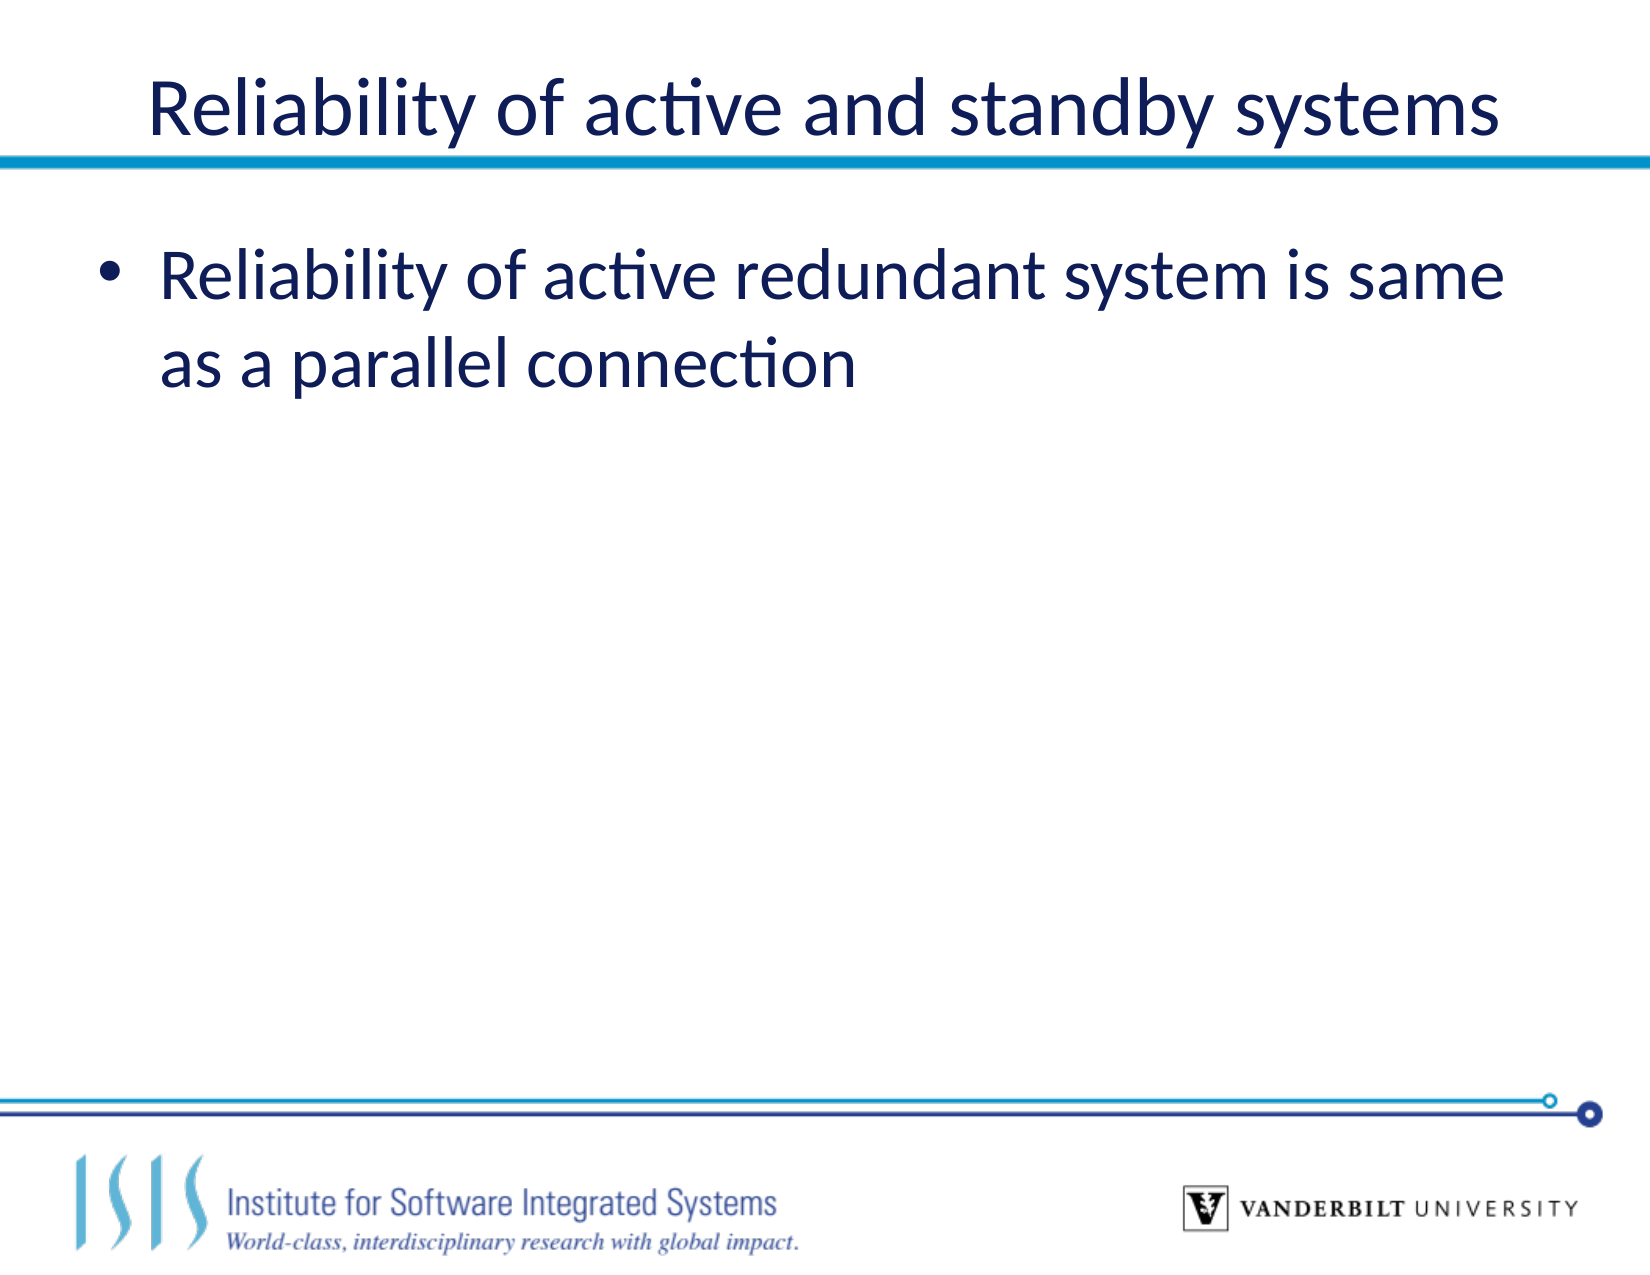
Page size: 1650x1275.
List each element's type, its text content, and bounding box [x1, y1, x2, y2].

title Reliability of active and standby systems [82, 29, 1568, 176]
list Reliability of active redundant system is same as a parallel connection [82, 218, 1568, 1061]
